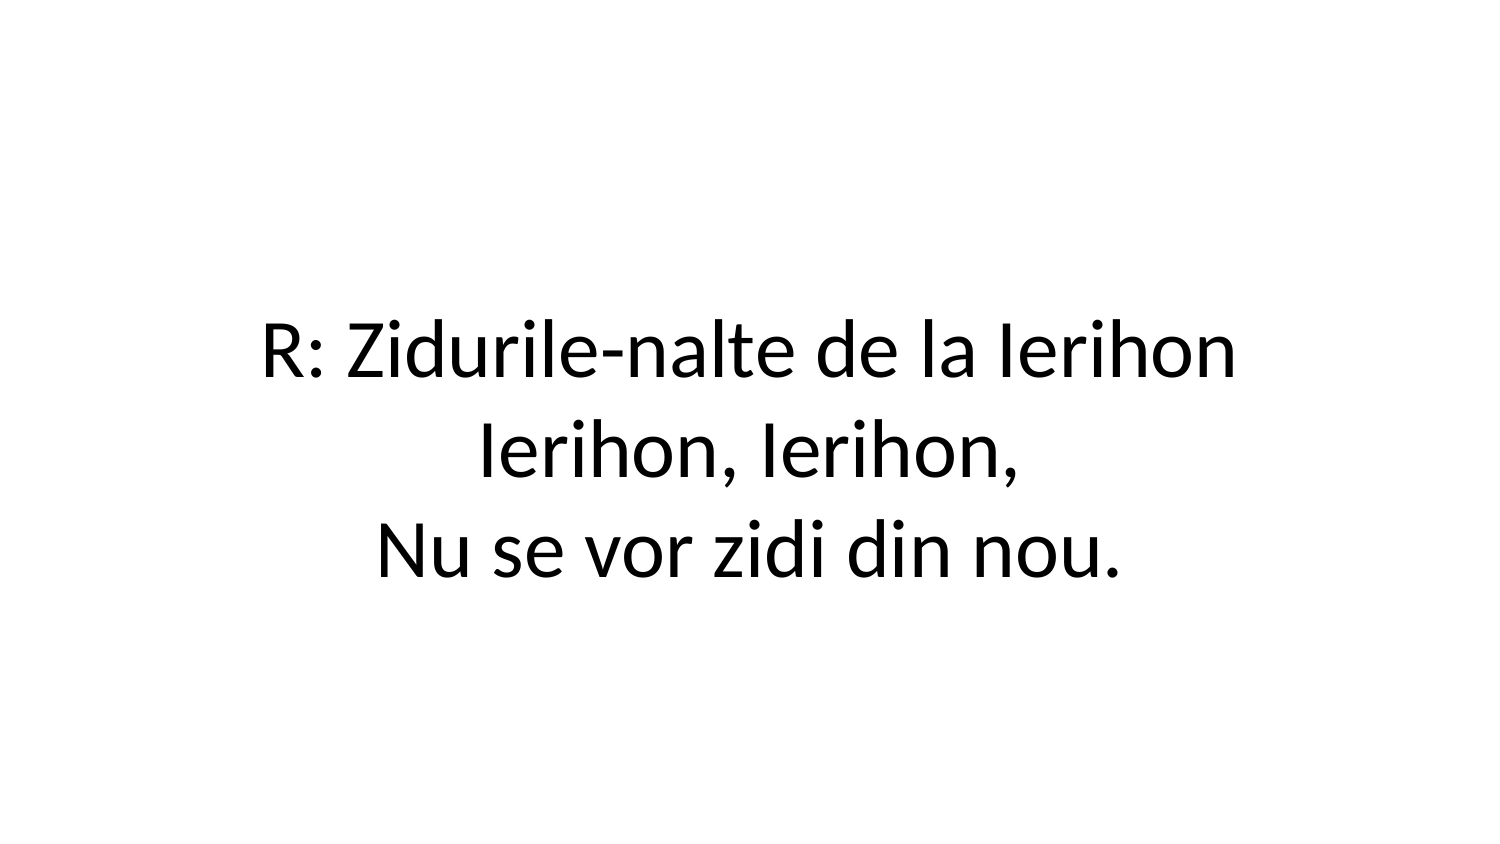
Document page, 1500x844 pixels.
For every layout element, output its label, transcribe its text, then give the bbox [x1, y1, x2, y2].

text_box R: Zidurile-nalte de la Ierihon Ierihon, Ierihon, Nu se vor zidi din nou. [245, 242, 1255, 602]
